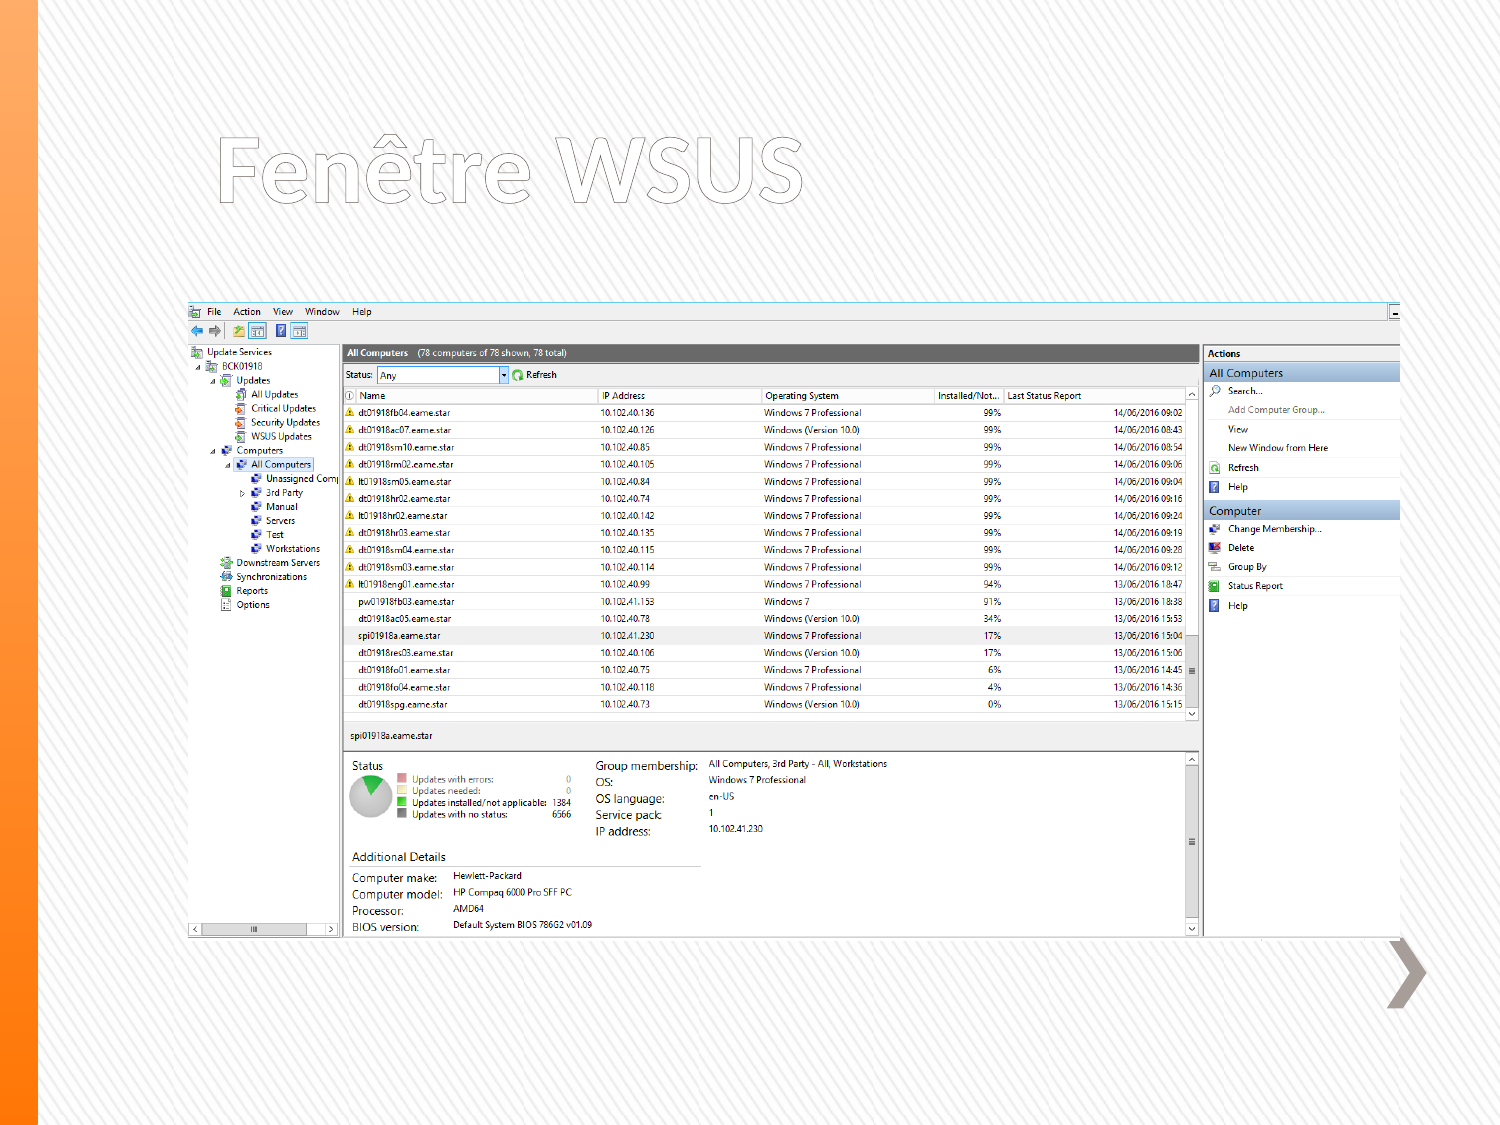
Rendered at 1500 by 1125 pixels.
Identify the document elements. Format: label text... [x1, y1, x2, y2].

title Fenêtre WSUS [200, 42, 1388, 231]
picture [188, 302, 1400, 941]
